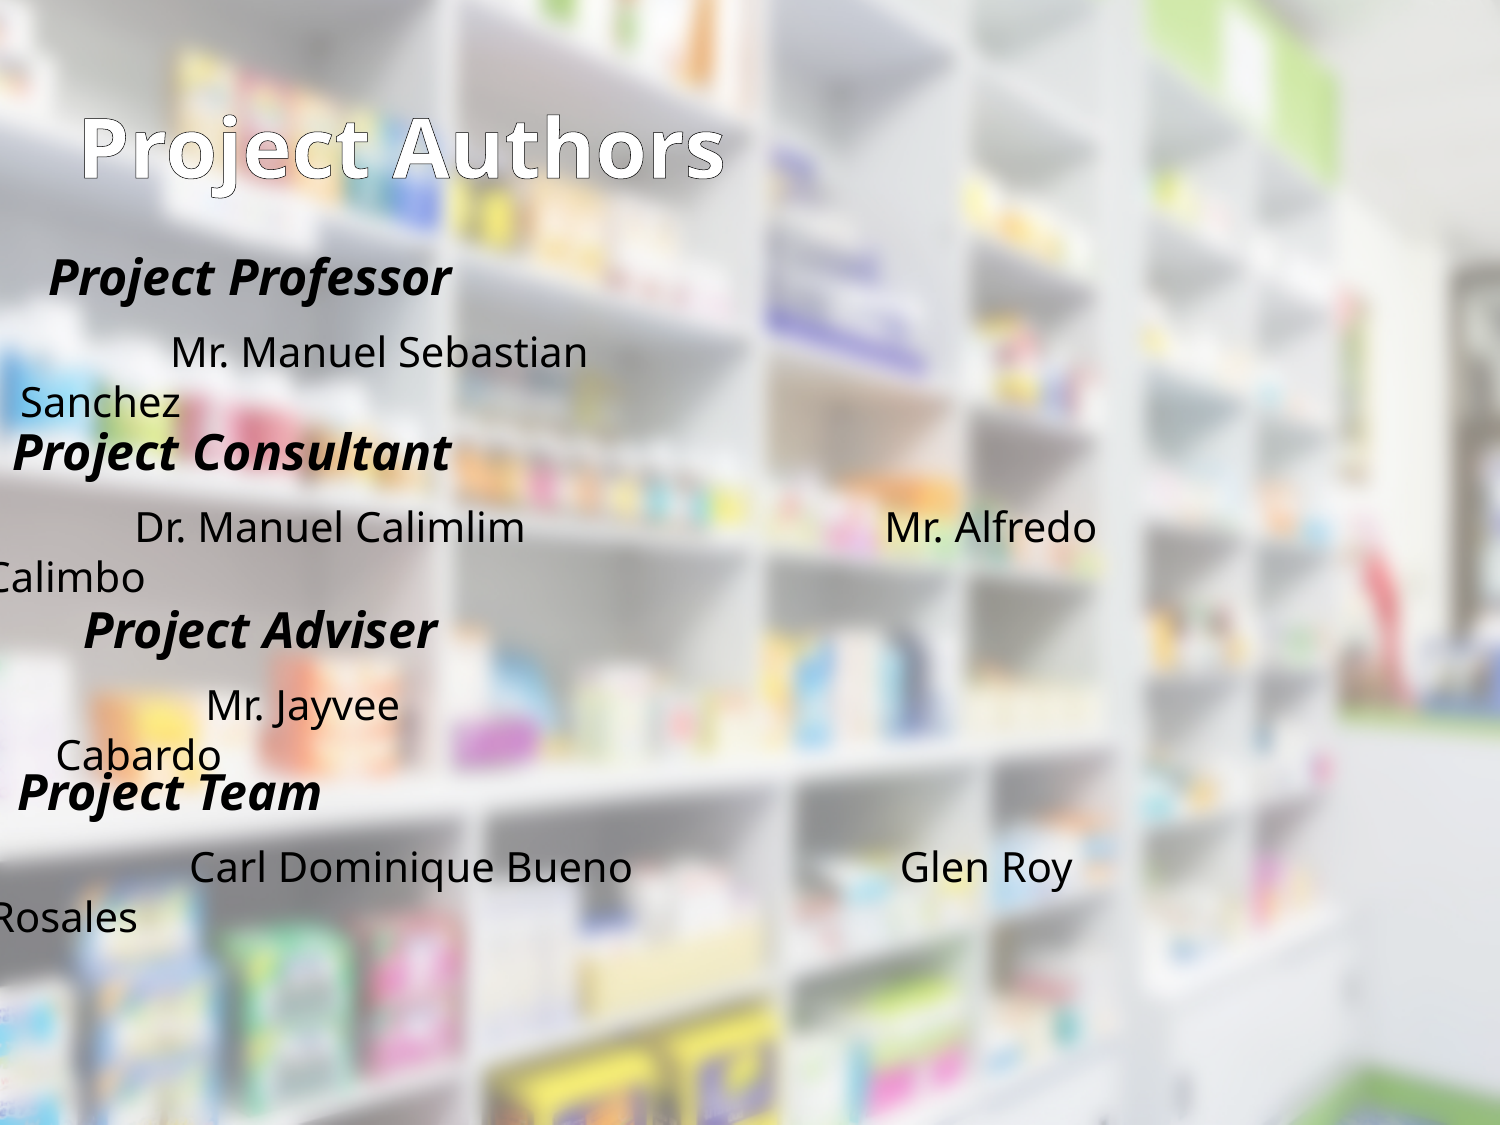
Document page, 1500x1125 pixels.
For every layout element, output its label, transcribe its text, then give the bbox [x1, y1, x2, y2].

text_box Project Professor Mr. Manuel Sebastian Sanchez [5, 263, 748, 409]
text_box Project Authors [62, 87, 813, 203]
text_box Project Team Carl Dominique Bueno Glen Roy Rosales [0, 778, 1220, 923]
text_box Project Consultant Dr. Manuel Calimlim Mr. Alfredo Calimbo [0, 438, 1257, 583]
text_box Project Adviser Mr. Jayvee Cabardo [40, 616, 565, 778]
